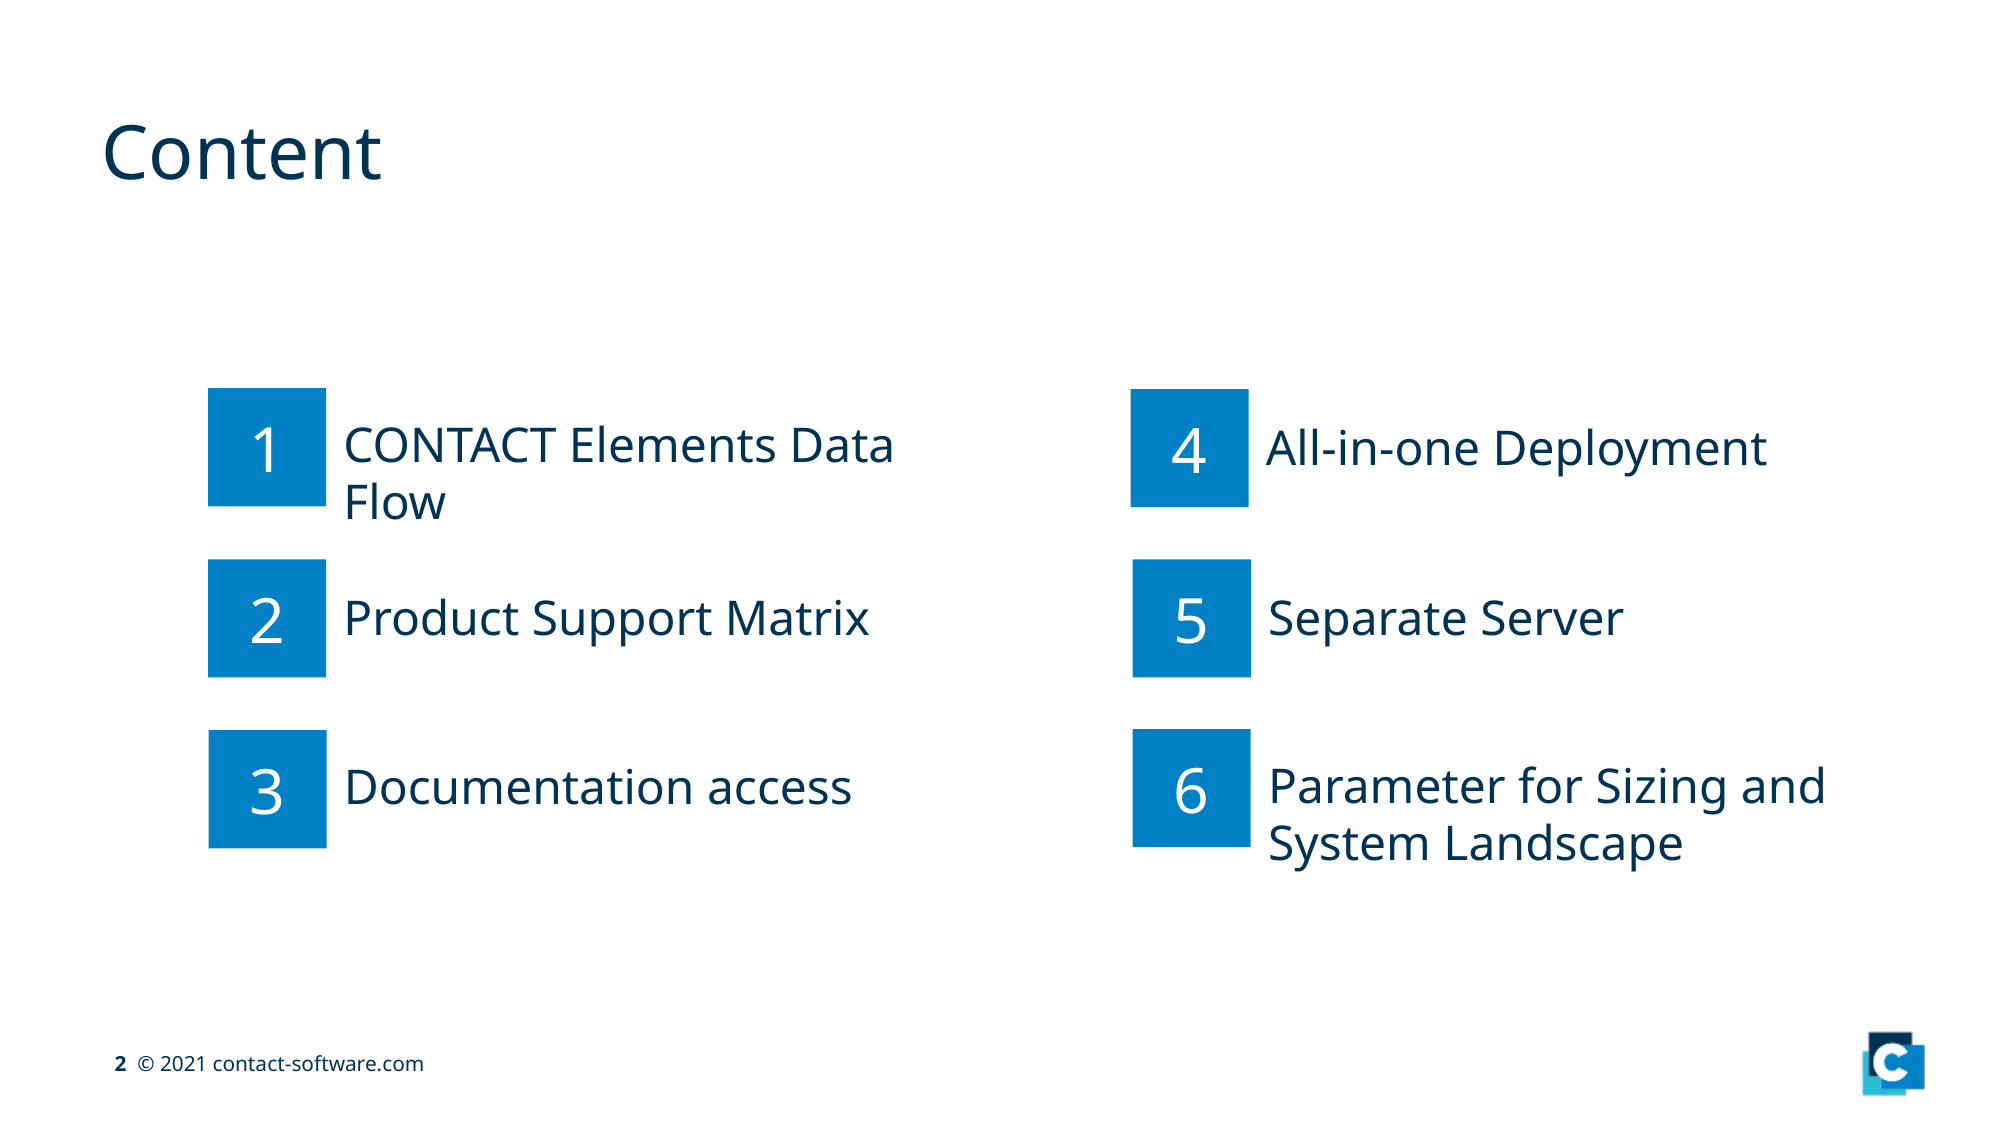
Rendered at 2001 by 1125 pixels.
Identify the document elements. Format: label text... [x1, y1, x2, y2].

list Separate Server [1253, 580, 1893, 651]
list 5 [1132, 559, 1251, 678]
text_box 6 [1132, 729, 1251, 848]
list 2 [208, 559, 327, 678]
text_box Parameter for Sizing and System Landscape [1253, 747, 1945, 819]
list CONTACT Elements Data Flow [328, 407, 1020, 478]
text_box 3 [208, 730, 327, 849]
list Product Support Matrix [328, 580, 968, 651]
text_box Documentation access [328, 749, 1021, 820]
list All-in-one Deployment [1250, 409, 1891, 481]
list 4 [1130, 389, 1249, 508]
list 1 [208, 388, 327, 507]
title Content [86, 106, 1590, 295]
